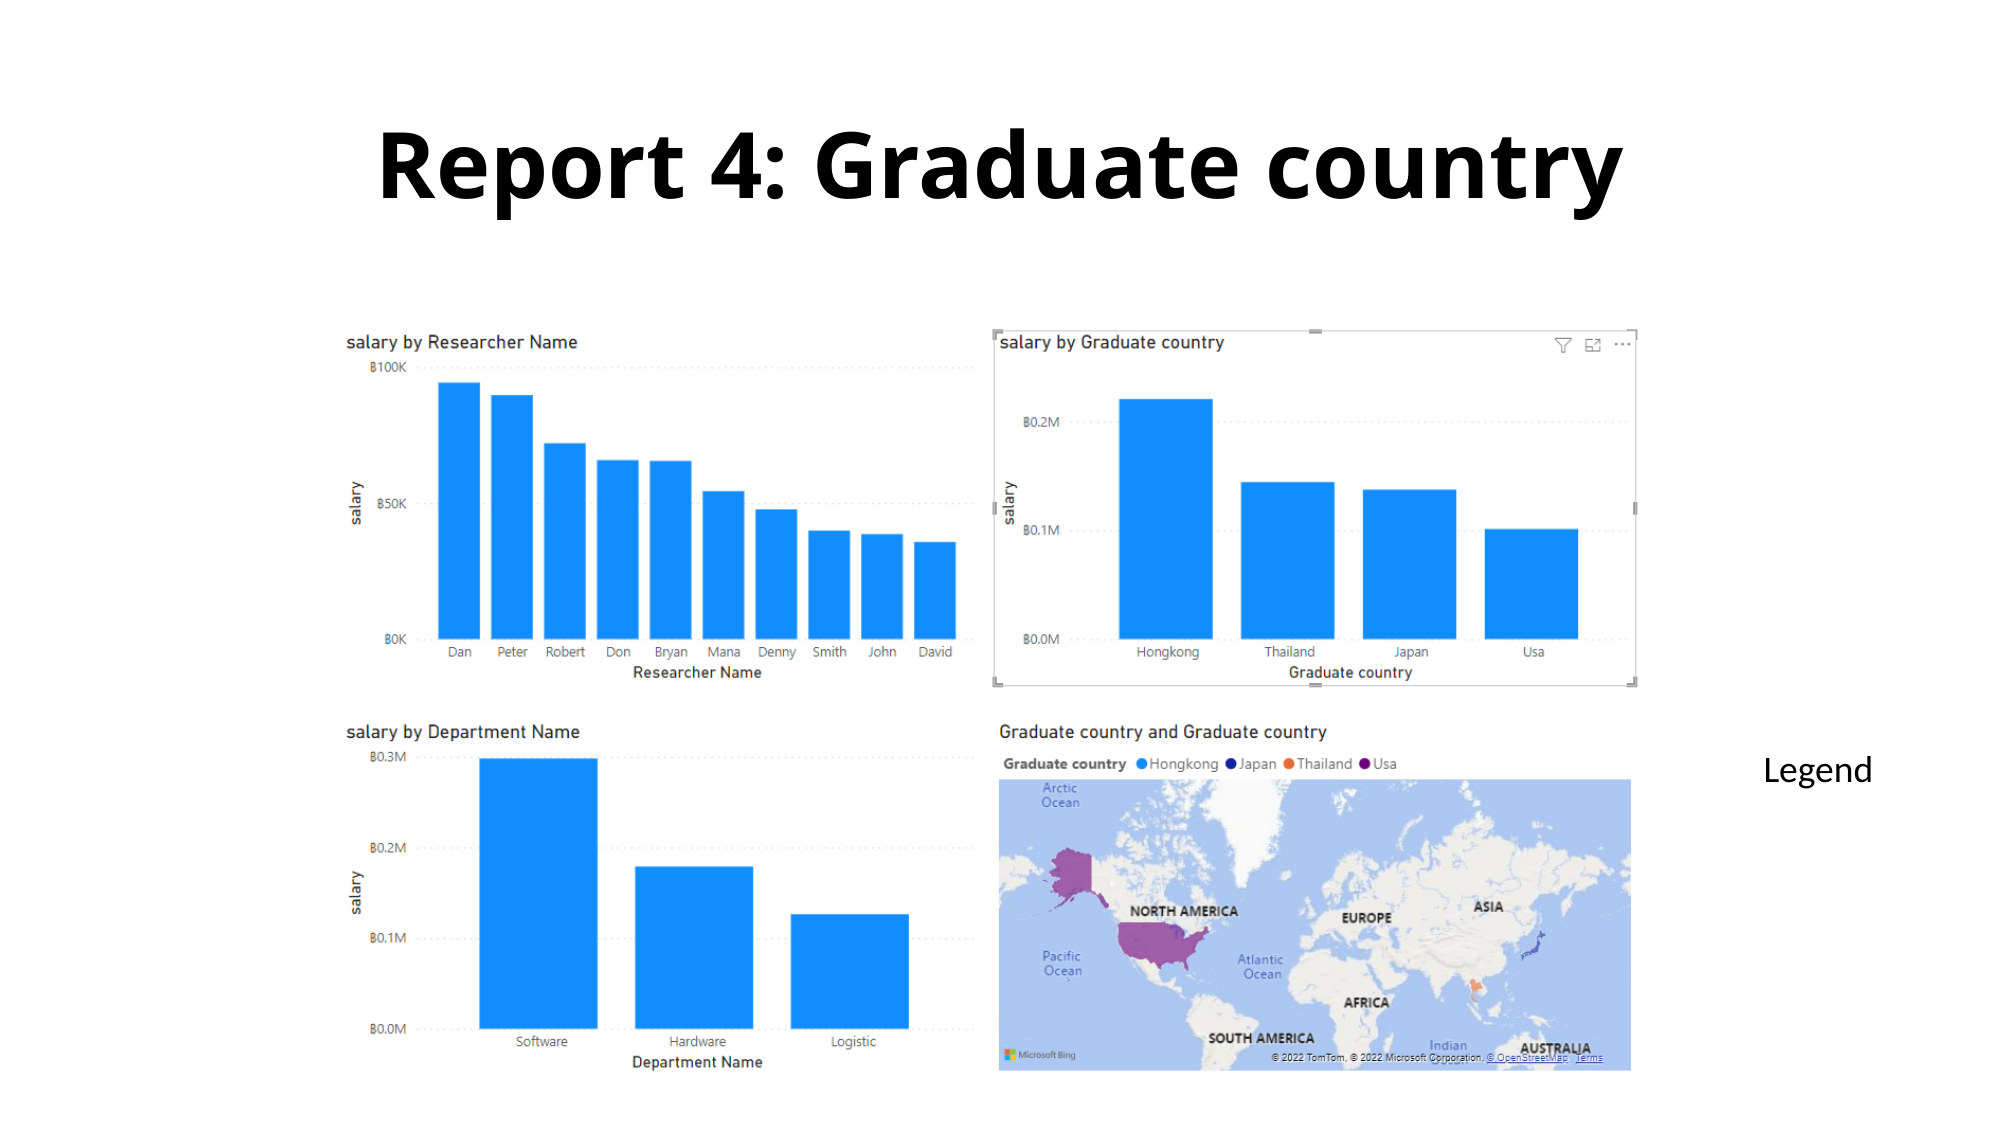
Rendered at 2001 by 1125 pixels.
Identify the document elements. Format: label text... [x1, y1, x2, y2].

title Report 4: Graduate country [137, 59, 1863, 278]
picture [316, 323, 1684, 1095]
text_box Legend [1748, 737, 1889, 798]
